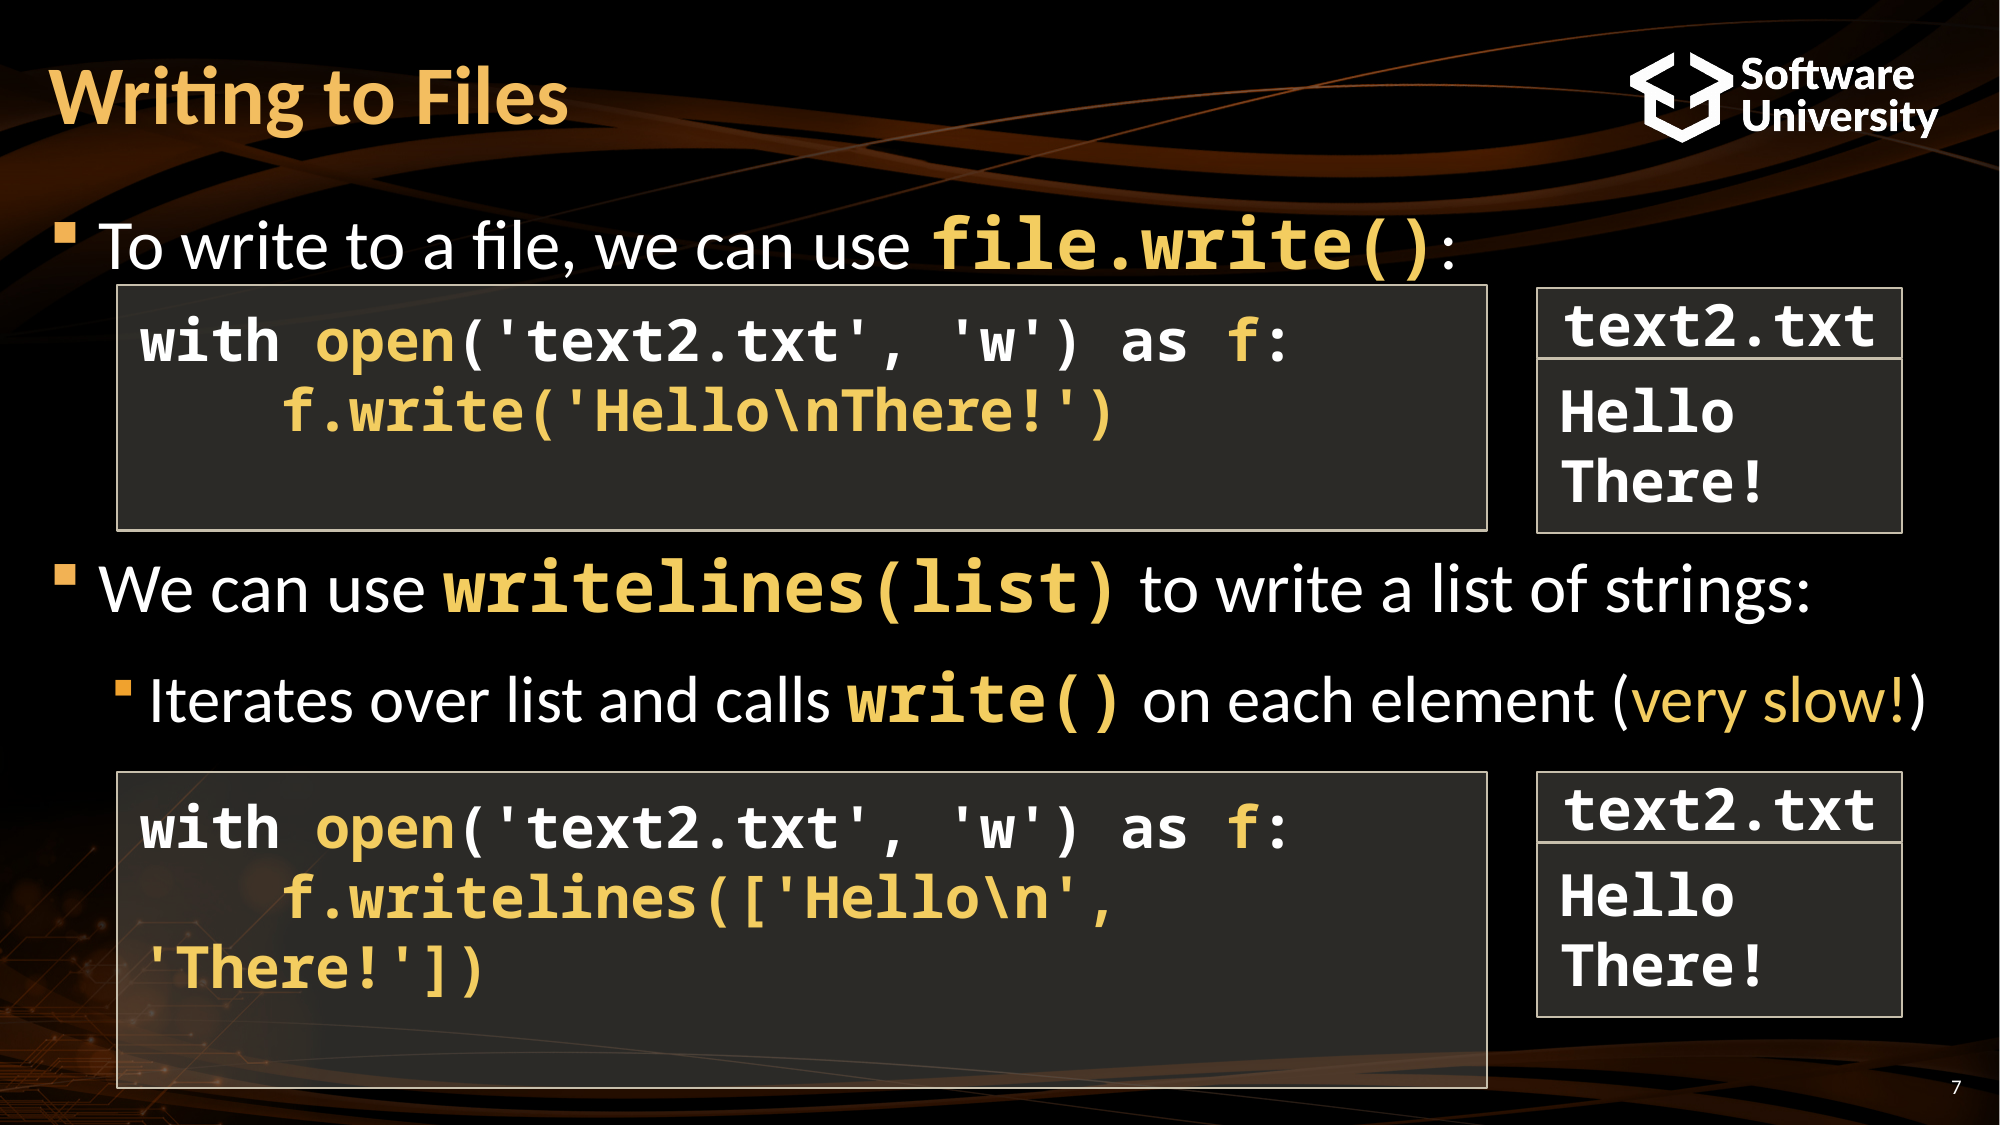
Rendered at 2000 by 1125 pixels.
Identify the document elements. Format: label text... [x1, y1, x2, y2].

text_box with open('text2.txt', 'w') as f: f.writelines(['Hello\n', 'There!']) [116, 772, 1488, 1088]
picture [0, 0, 2000, 1125]
text_box with open('text2.txt', 'w') as f: f.write('Hello\nThere!') [116, 285, 1488, 531]
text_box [1537, 288, 1902, 533]
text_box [1537, 772, 1902, 1018]
title Writing to Files [30, 6, 1602, 189]
list To write to a file, we can use file.write(): We can use writelines(list) to write a list of strings: Iterates over list and calls write() on each element (very slow!) [31, 188, 1968, 1103]
